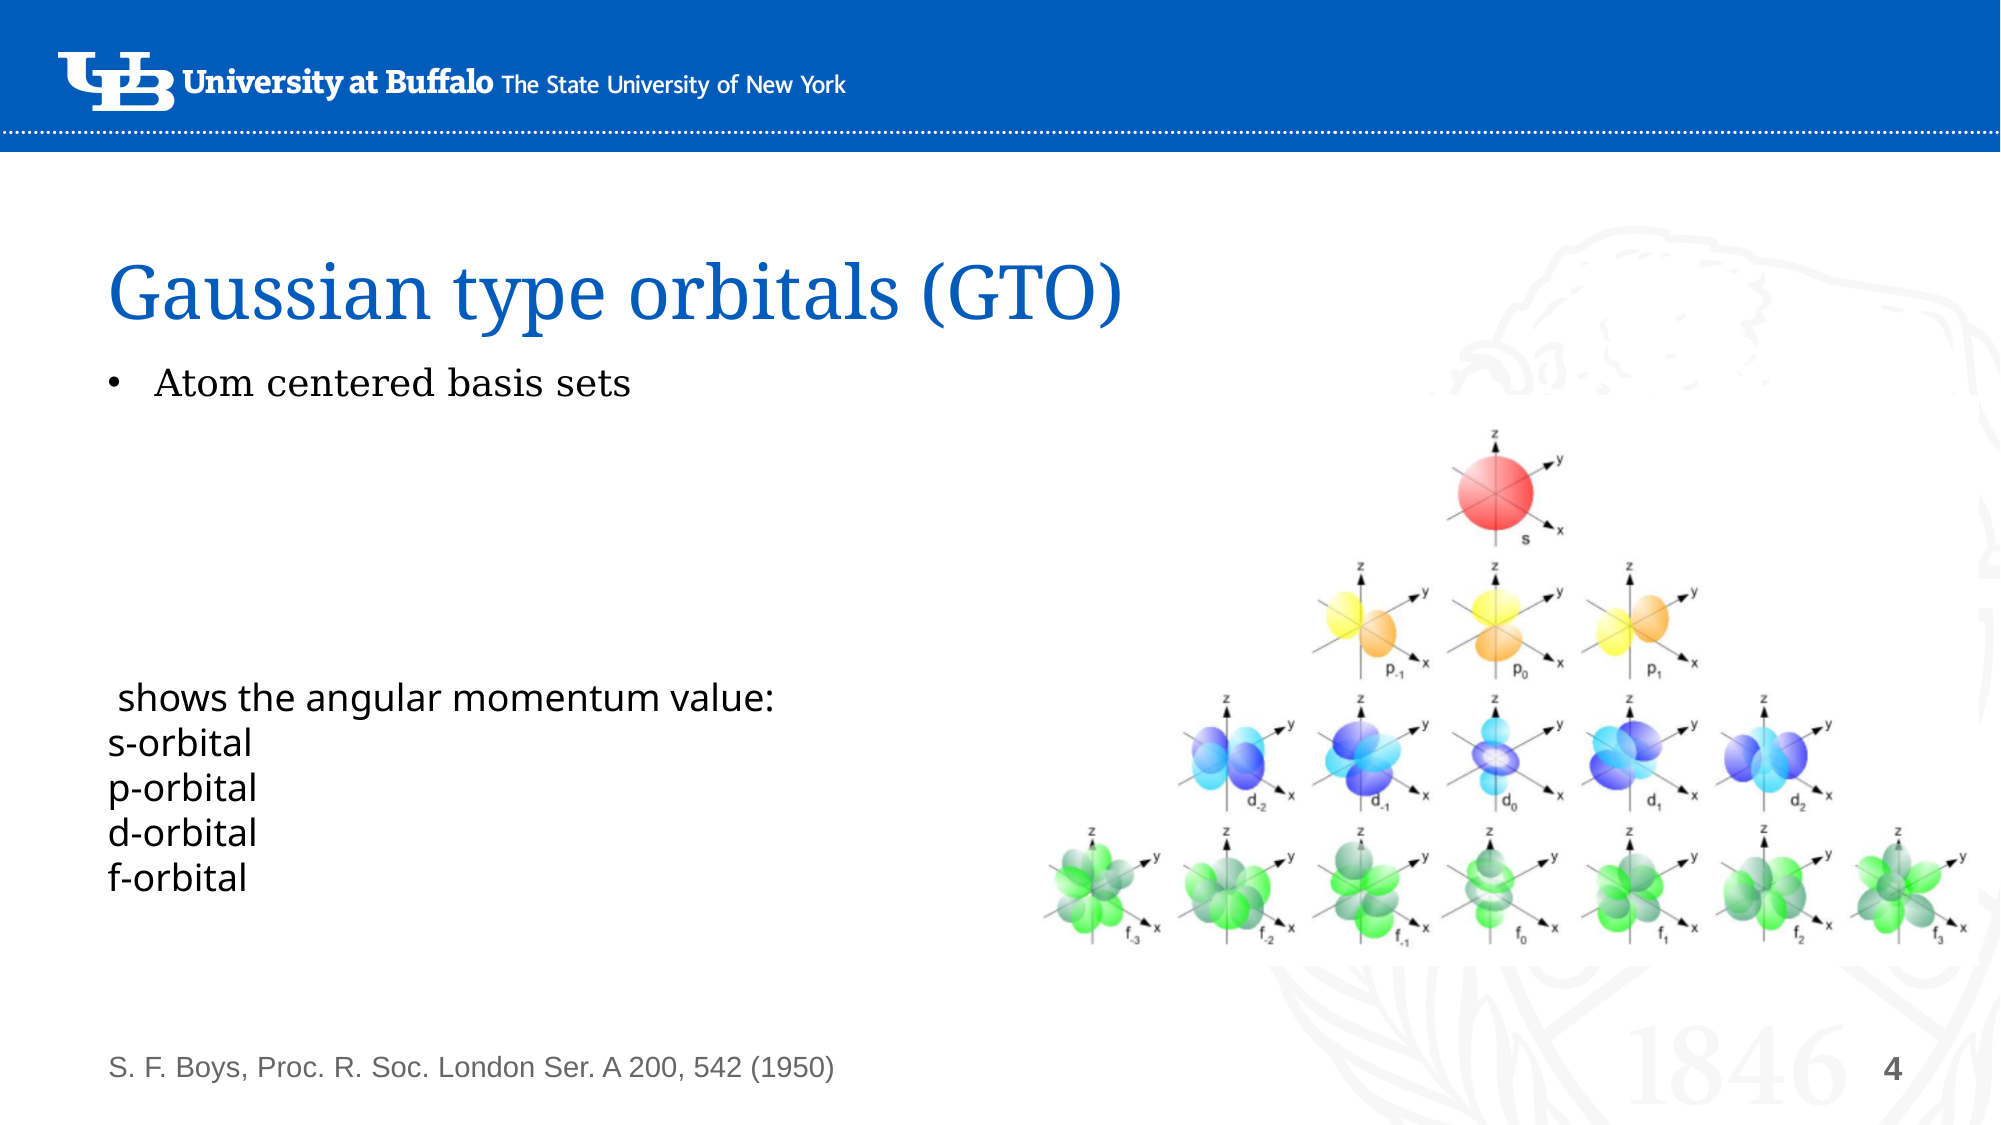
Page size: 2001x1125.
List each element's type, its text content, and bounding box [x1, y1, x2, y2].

title Gaussian type orbitals (GTO) [93, 246, 1818, 343]
footer 4 [1242, 1036, 1918, 1097]
picture [0, 0, 2001, 1125]
text_box S. F. Boys, Proc. R. Soc. London Ser. A 200, 542 (1950) [93, 1041, 851, 1092]
